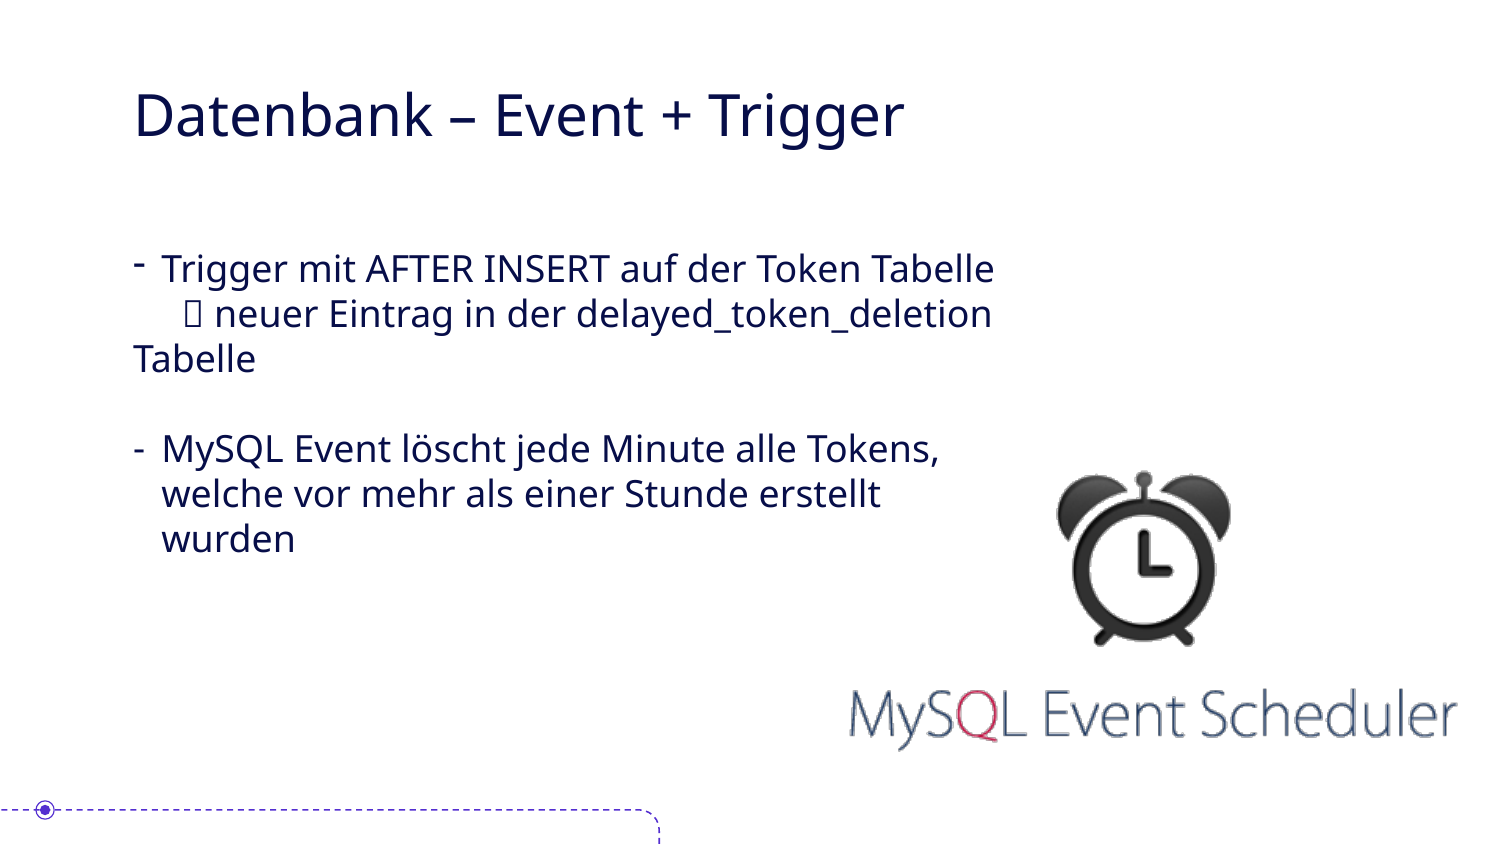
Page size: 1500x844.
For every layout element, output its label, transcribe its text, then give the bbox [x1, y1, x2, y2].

list Trigger mit AFTER INSERT auf der Token Tabelle  neuer Eintrag in der delayed_token_deletion Tabelle MySQL Event löscht jede Minute alle Tokens, welche vor mehr als einer Stunde erstellt wurden [118, 229, 1019, 731]
title Datenbank – Event + Trigger [118, 63, 1019, 161]
picture [772, 421, 1500, 813]
